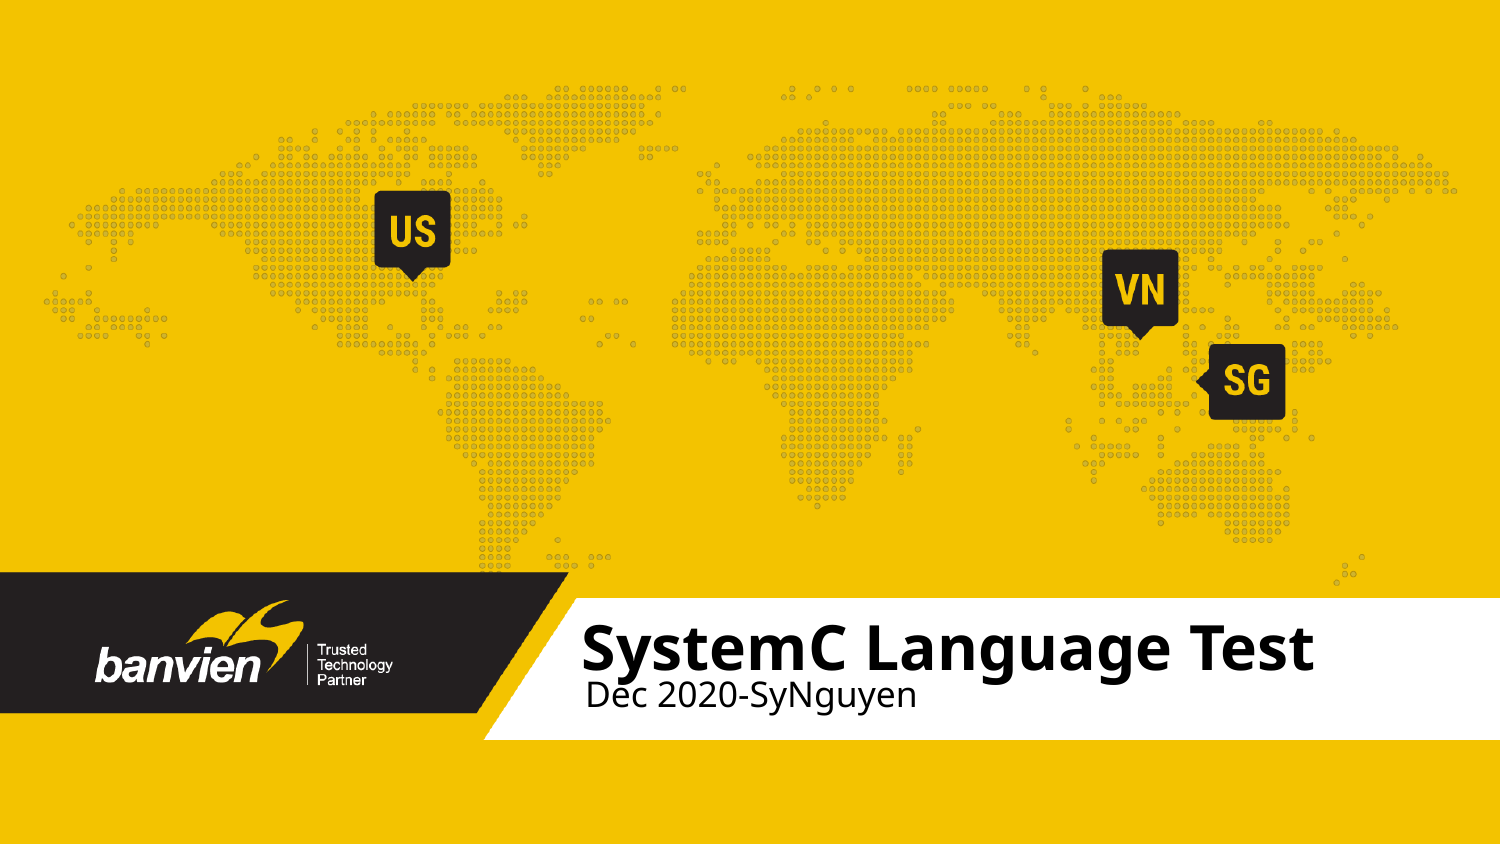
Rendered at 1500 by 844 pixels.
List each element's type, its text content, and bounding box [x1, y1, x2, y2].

subtitle Dec 2020-SyNguyen [573, 668, 1451, 724]
picture [0, 0, 1500, 844]
title SystemC Language Test [570, 602, 1452, 690]
